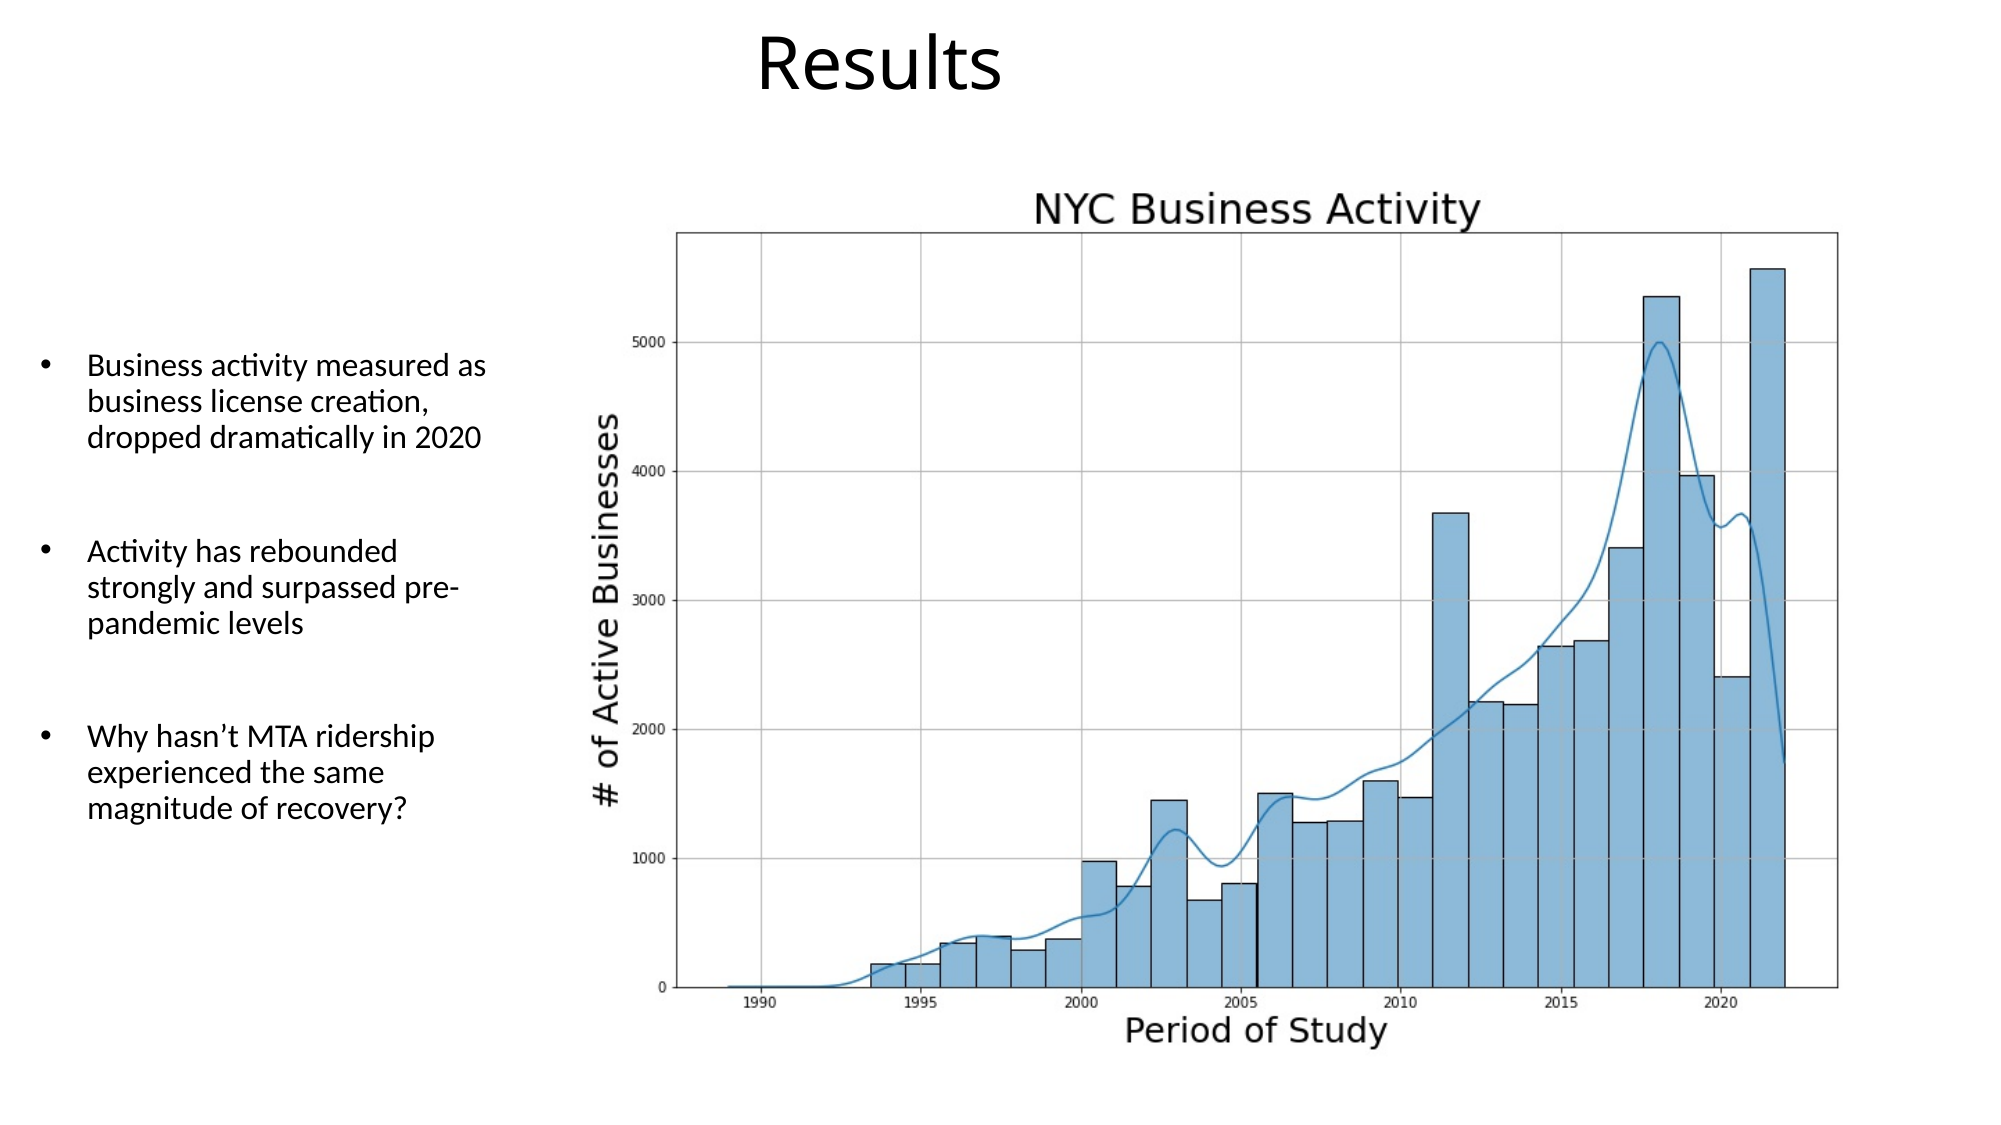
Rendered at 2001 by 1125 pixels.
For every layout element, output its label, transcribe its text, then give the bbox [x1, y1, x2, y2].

list Business activity measured as business license creation, dropped dramatically in 2020 Activity has rebounded strongly and surpassed pre-pandemic levels Why hasn’t MTA ridership experienced the same magnitude of recovery? [25, 340, 489, 846]
title Results [683, 18, 1077, 113]
picture [489, 113, 1987, 1112]
